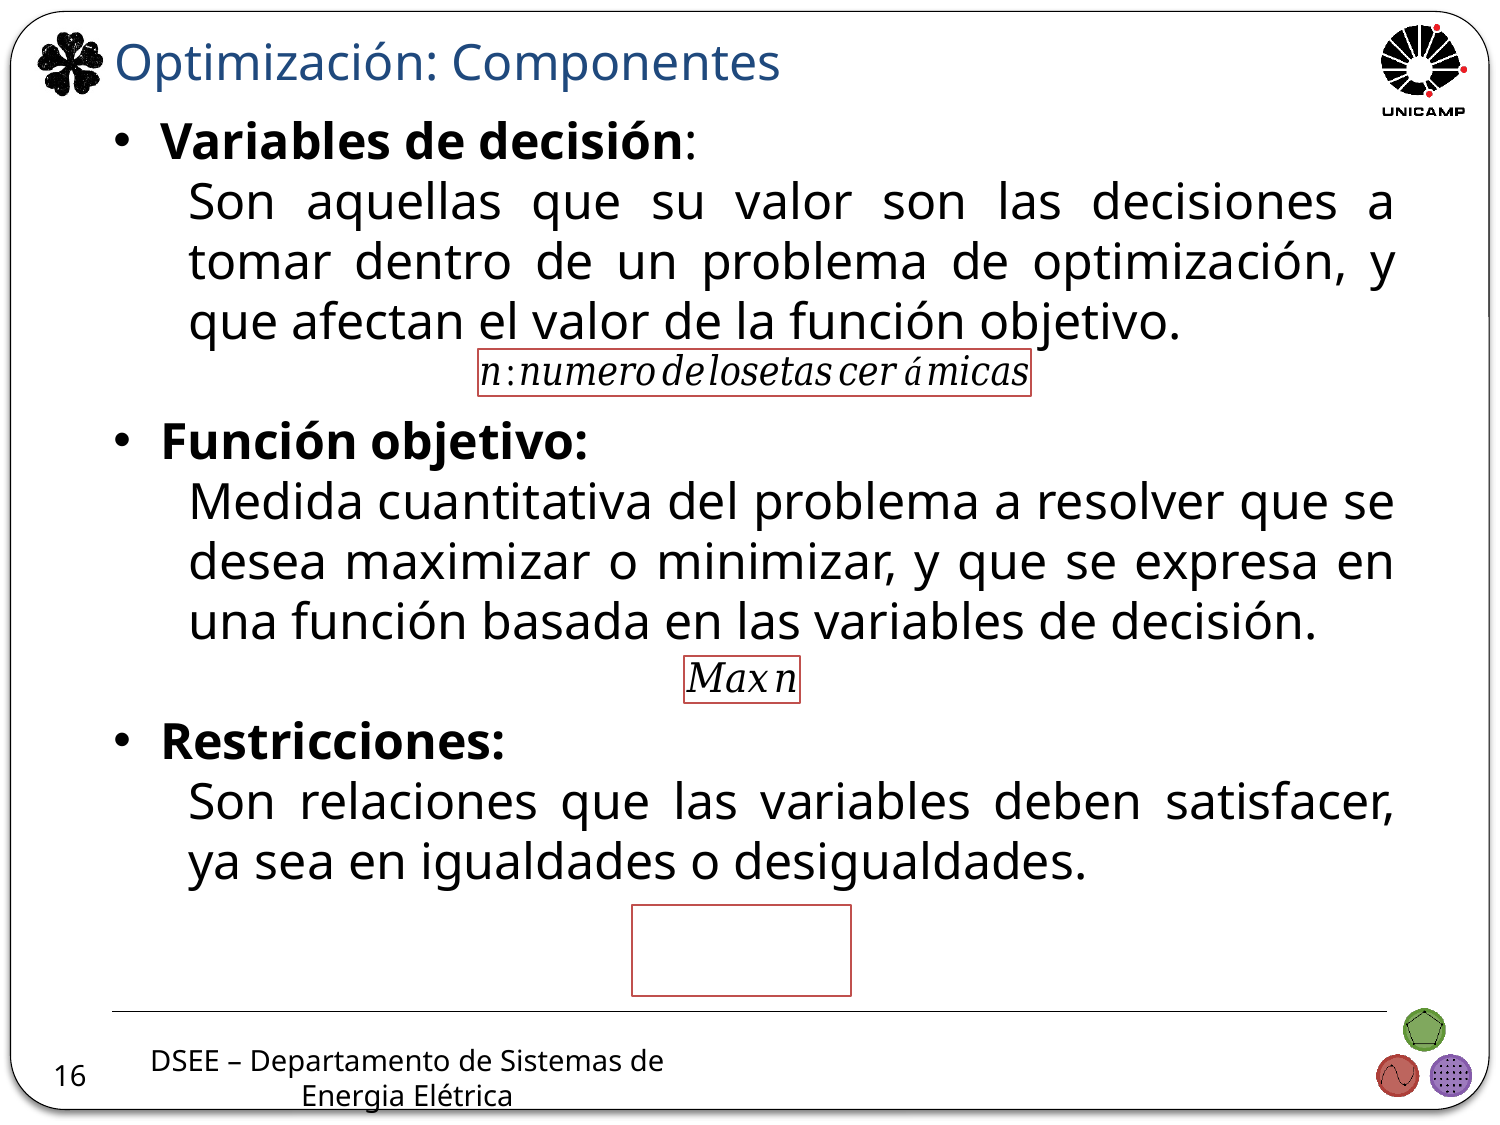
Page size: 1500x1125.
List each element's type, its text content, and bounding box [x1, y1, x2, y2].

text_box Optimización: Componentes [100, 30, 1500, 106]
picture [12, 17, 110, 112]
text_box Variables de decisión: Son aquellas que su valor son las decisiones a tomar dentro de un problema de optimización, y que afectan el valor de la función objetivo. Función objetivo: Medida cuantitativa del problema a resolver que se desea maximizar o minimizar, y que se expresa en una función basada en las variables de decisión. Restricciones: Son relaciones que las variables deben satisfacer, ya sea en igualdades o desigualdades. [98, 101, 1412, 897]
picture [1381, 24, 1467, 30]
slide_number 16 [41, 1048, 99, 1106]
picture [1412, 106, 1467, 116]
picture [1376, 1008, 1472, 1097]
